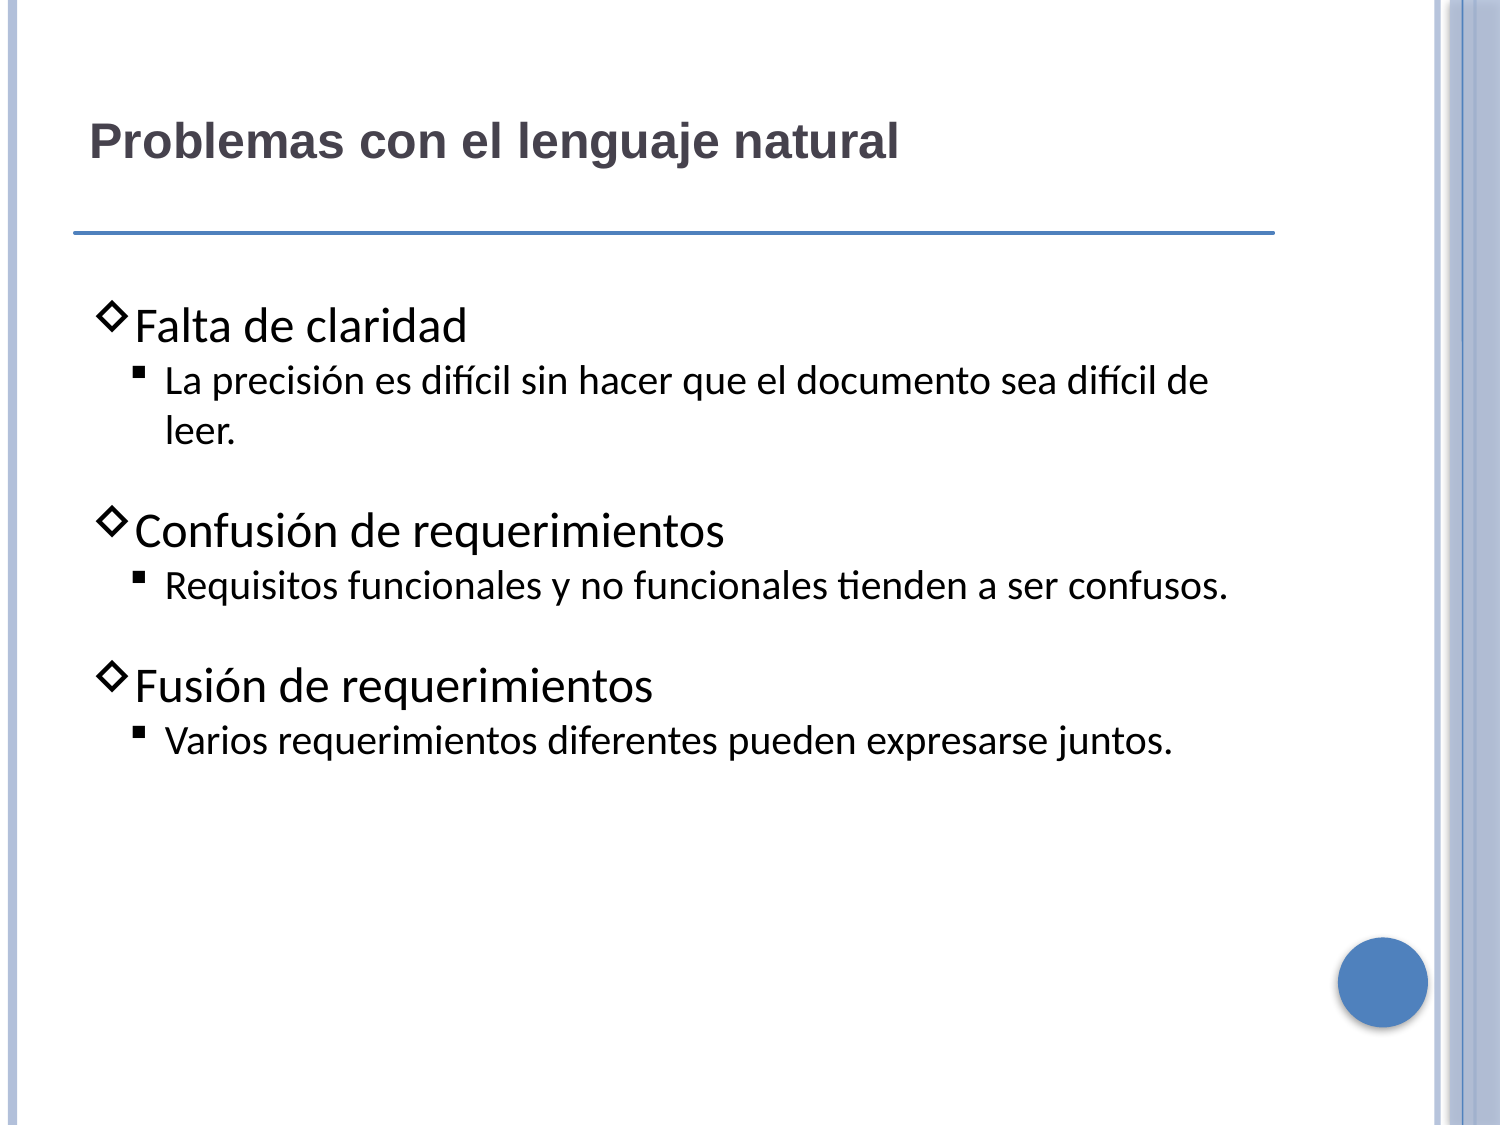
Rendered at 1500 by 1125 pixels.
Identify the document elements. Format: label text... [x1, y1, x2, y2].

text_box Problemas con el lenguaje natural [74, 45, 1272, 233]
